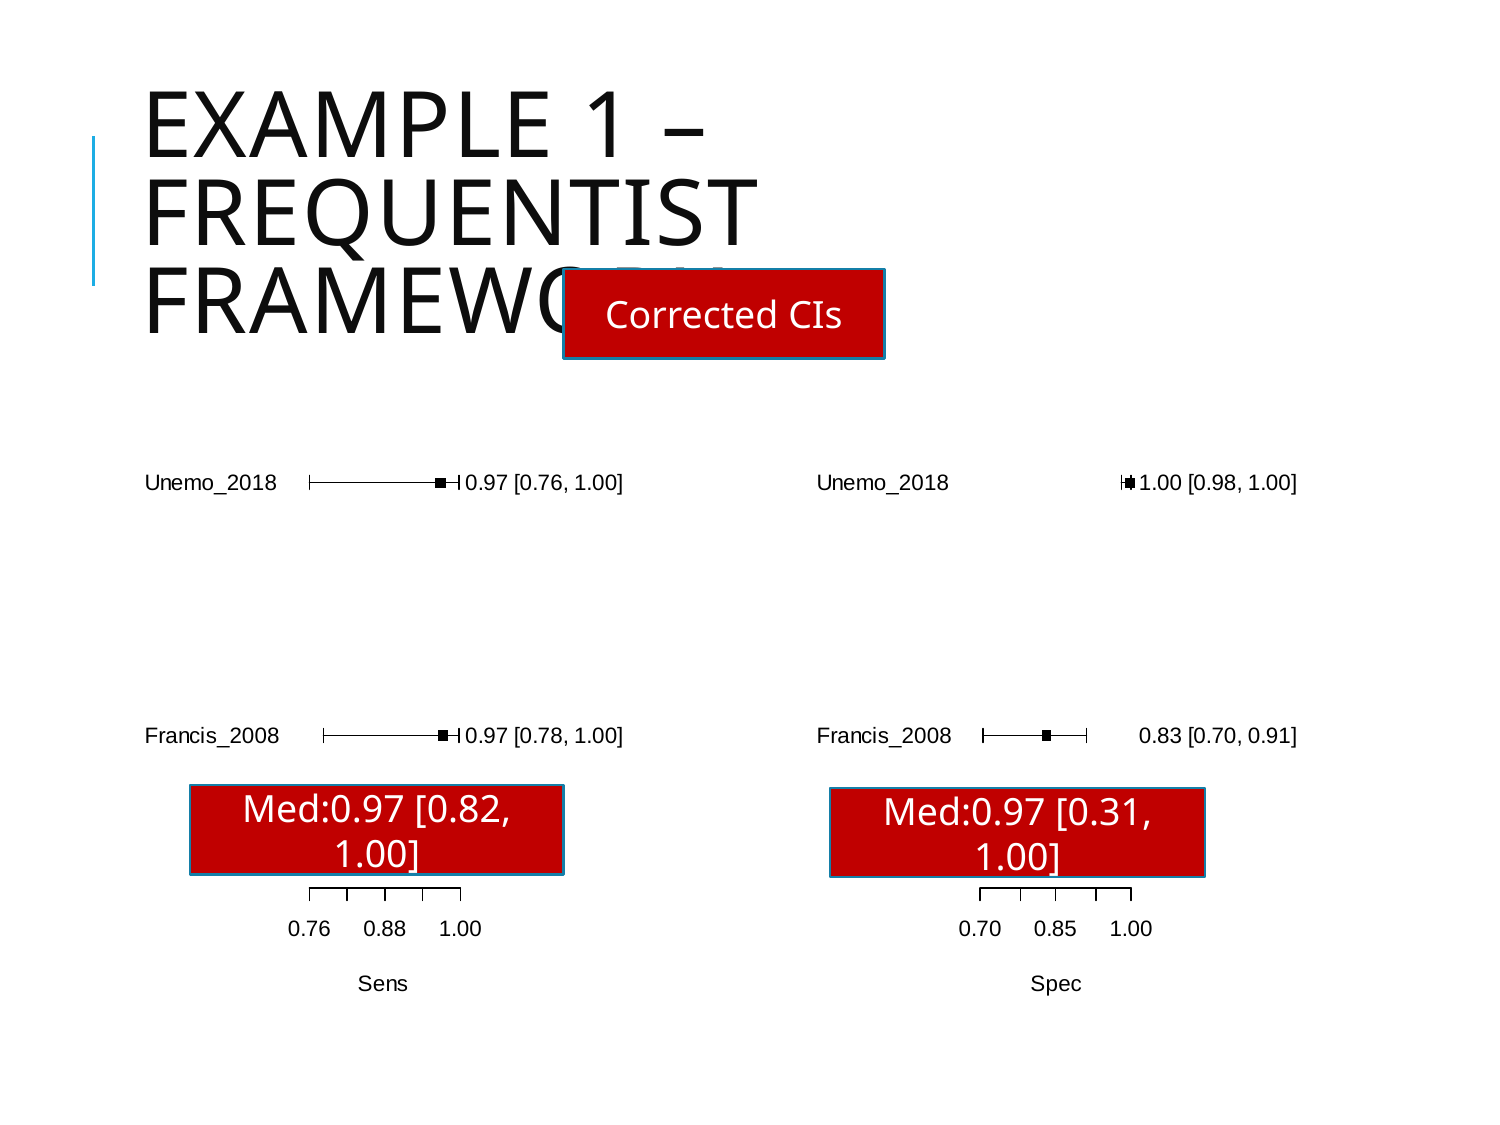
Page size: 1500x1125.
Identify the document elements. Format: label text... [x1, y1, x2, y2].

text_box Corrected CIs [562, 268, 886, 360]
picture [134, 374, 1322, 1008]
title Example 1 – Frequentist framework [126, 96, 1322, 342]
